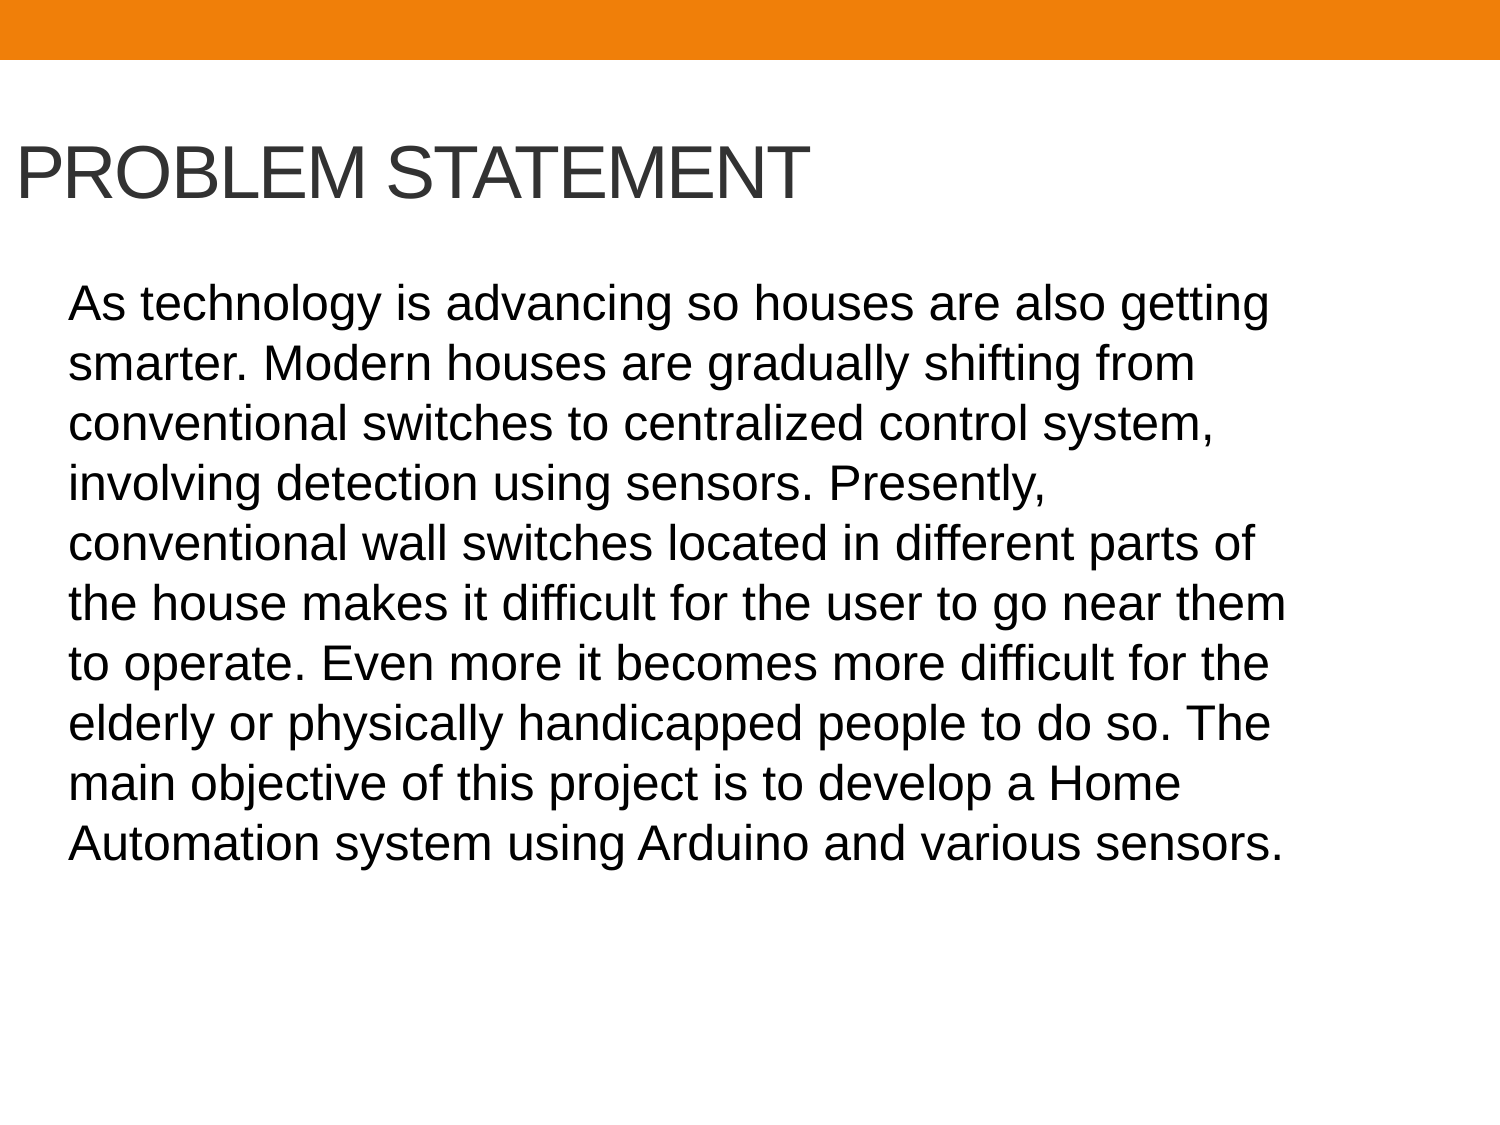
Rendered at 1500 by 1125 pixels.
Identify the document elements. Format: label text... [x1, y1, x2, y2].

title PROBLEM STATEMENT [0, 87, 1350, 250]
list As technology is advancing so houses are also getting smarter. Modern houses are gradually shifting from conventional switches to centralized control system, involving detection using sensors. Presently, conventional wall switches located in different parts of the house makes it difficult for the user to go near them to operate. Even more it becomes more difficult for the elderly or physically handicapped people to do so. The main objective of this project is to develop a Home Automation system using Arduino and various sensors. [53, 262, 1350, 1063]
